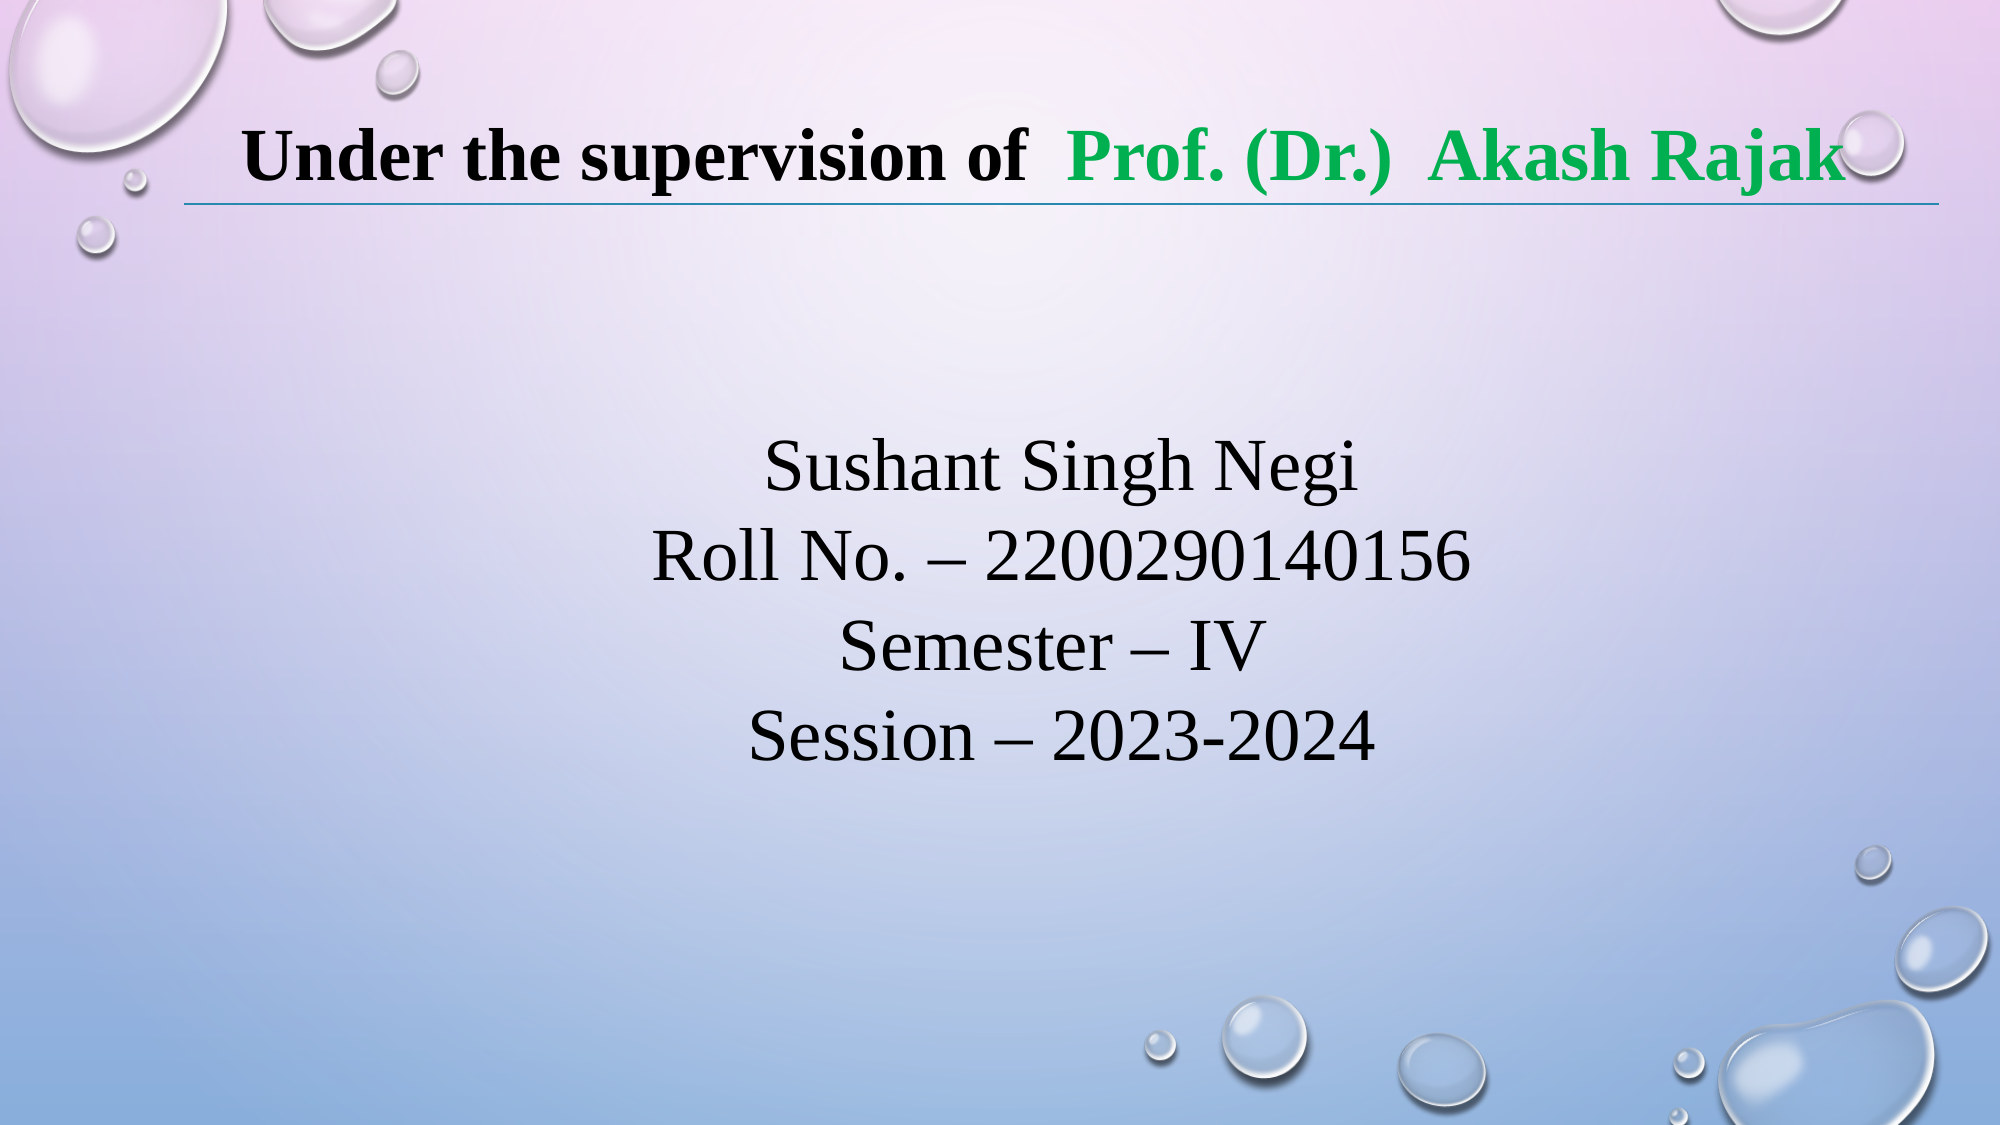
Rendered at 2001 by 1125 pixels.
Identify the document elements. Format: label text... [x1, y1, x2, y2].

text_box Sushant Singh Negi Roll No. – 2200290140156 Semester – IV Session – 2023-2024 [268, 408, 1855, 784]
picture [0, 0, 2000, 1125]
text_box Under the supervision of Prof. (Dr.) Akash Rajak [202, 97, 1886, 203]
